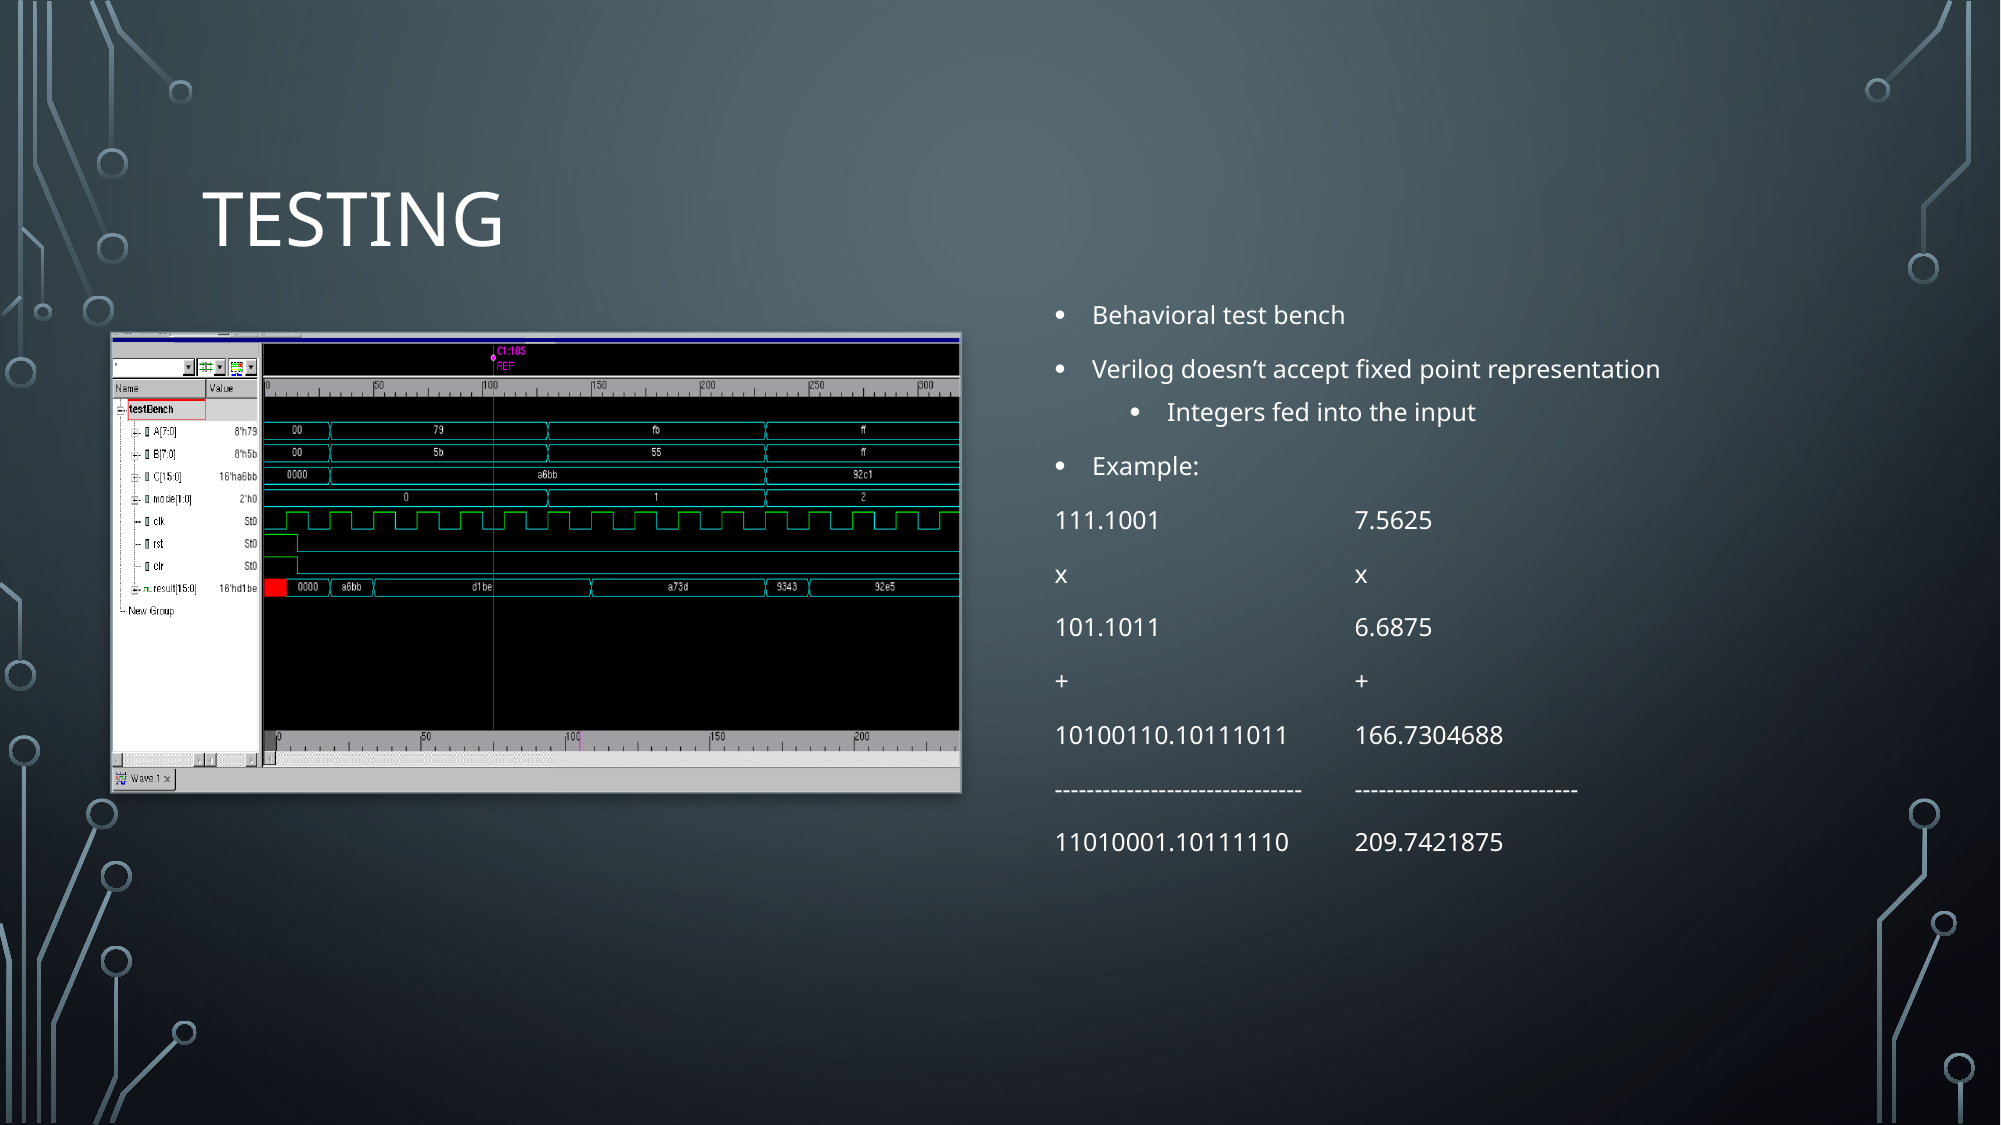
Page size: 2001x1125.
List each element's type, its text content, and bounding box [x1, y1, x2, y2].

title Testing [187, 101, 1813, 344]
list Behavioral test bench Verilog doesn’t accept fixed point representation Integers fed into the input Example: 111.1001 7.5625 x x 101.1011 6.6875 + + 10100110.10111011 166.7304688 ------------------------------- ---------------------------- 11010001.10111110 209.7421875 [1039, 289, 1813, 950]
picture [111, 332, 961, 793]
